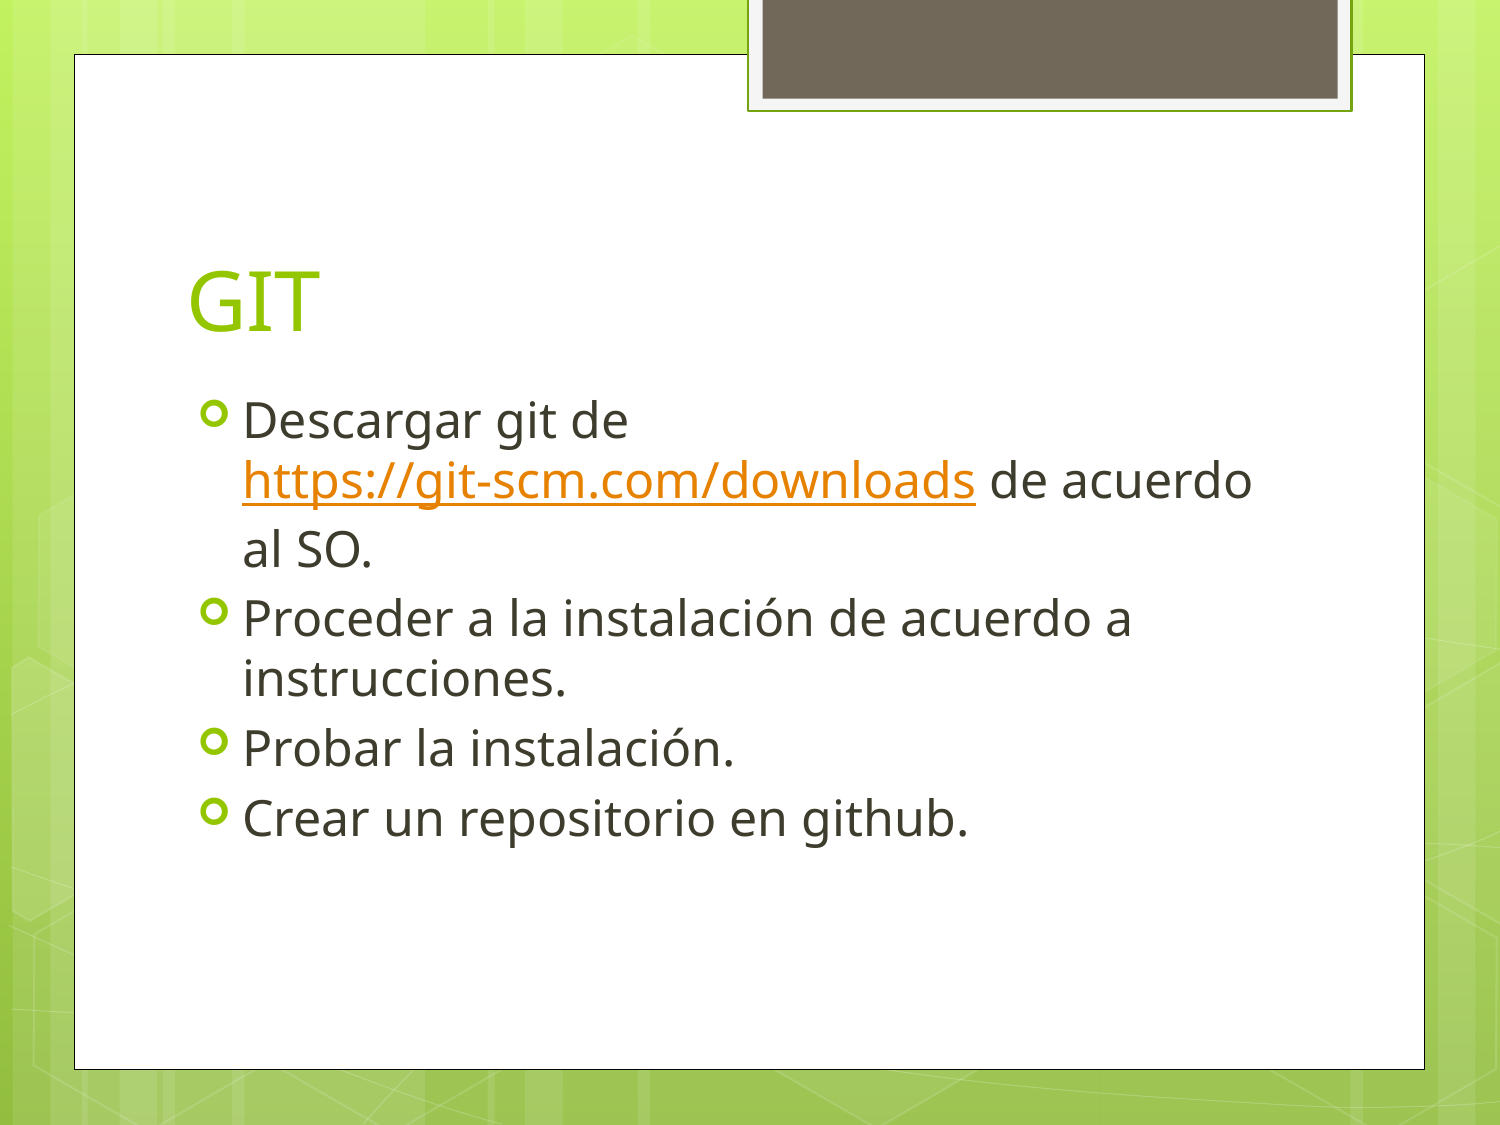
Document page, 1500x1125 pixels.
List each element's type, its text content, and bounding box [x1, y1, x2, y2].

list Descargar git de https://git-scm.com/downloads de acuerdo al SO. Proceder a la instalación de acuerdo a instrucciones. Probar la instalación. Crear un repositorio en github. [171, 381, 1283, 957]
title GIT [171, 168, 1324, 357]
